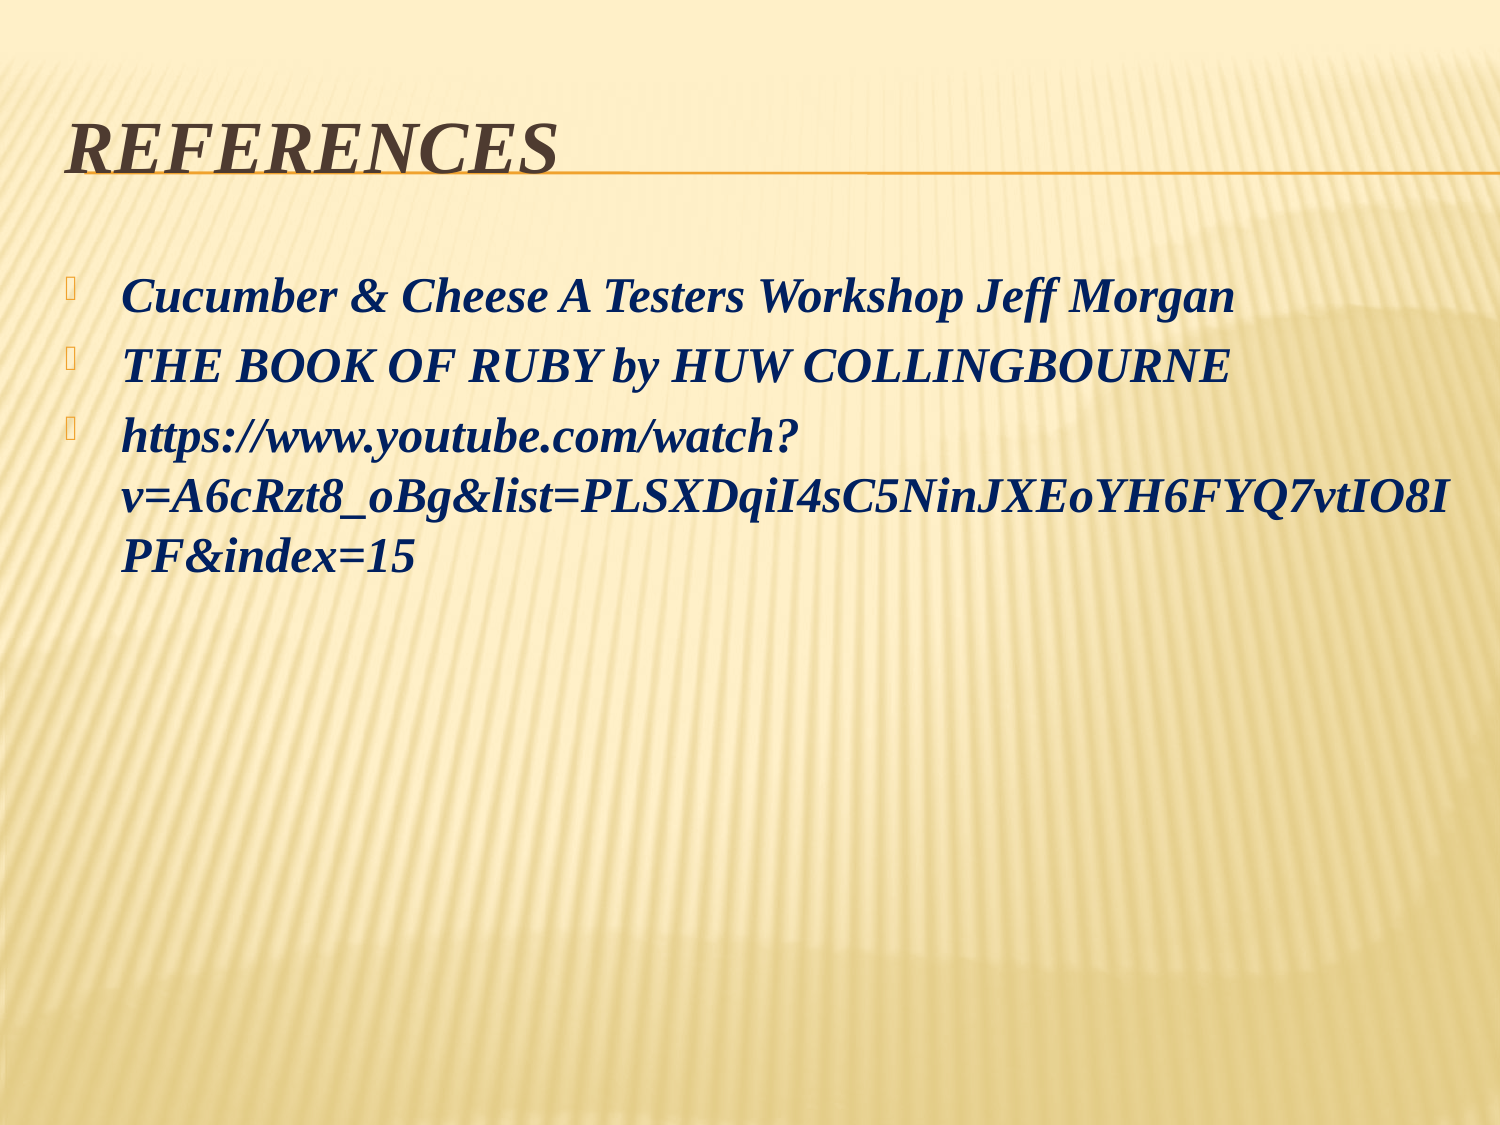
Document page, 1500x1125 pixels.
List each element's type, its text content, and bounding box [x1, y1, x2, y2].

list Cucumber & Cheese A Testers Workshop Jeff Morgan THE BOOK OF RUBY by HUW COLLINGBOURNE https://www.youtube.com/watch?v=A6cRzt8_oBg&list=PLSXDqiI4sC5NinJXEoYH6FYQ7vtIO8IPF&index=15 [50, 254, 1475, 998]
title References [50, 75, 1475, 213]
